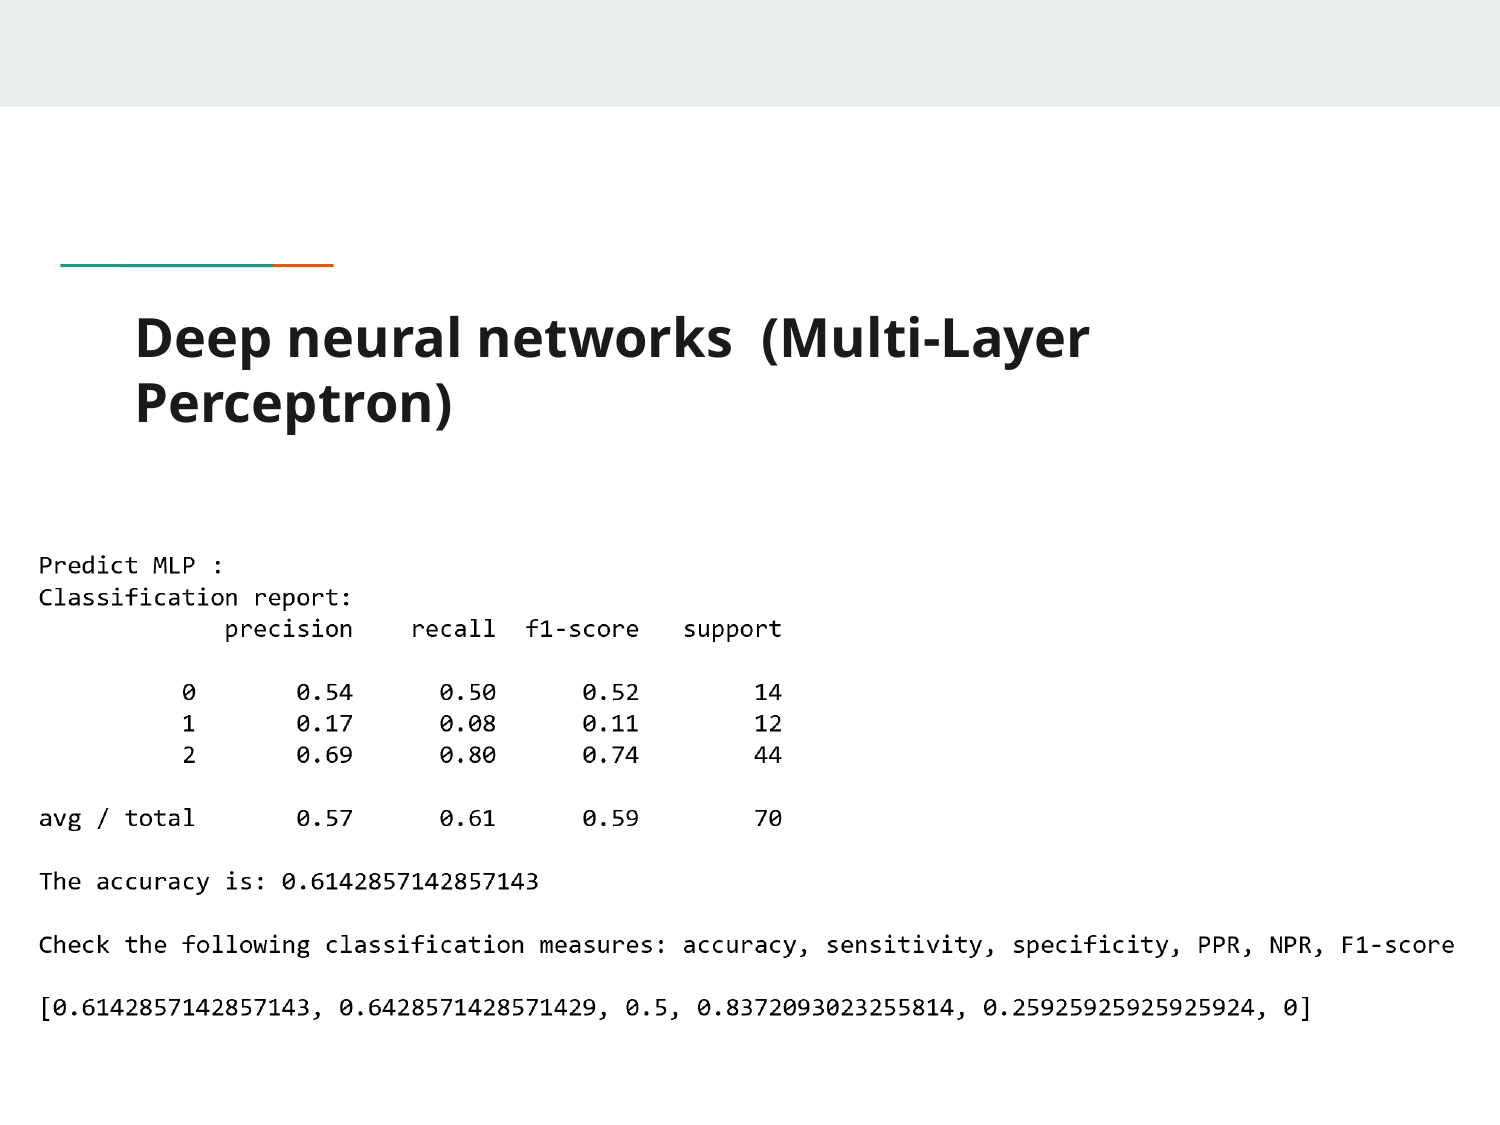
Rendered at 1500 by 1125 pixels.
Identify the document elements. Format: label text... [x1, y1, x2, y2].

title Deep neural networks (Multi-Layer Perceptron) [119, 288, 1381, 406]
picture [25, 550, 1476, 1024]
